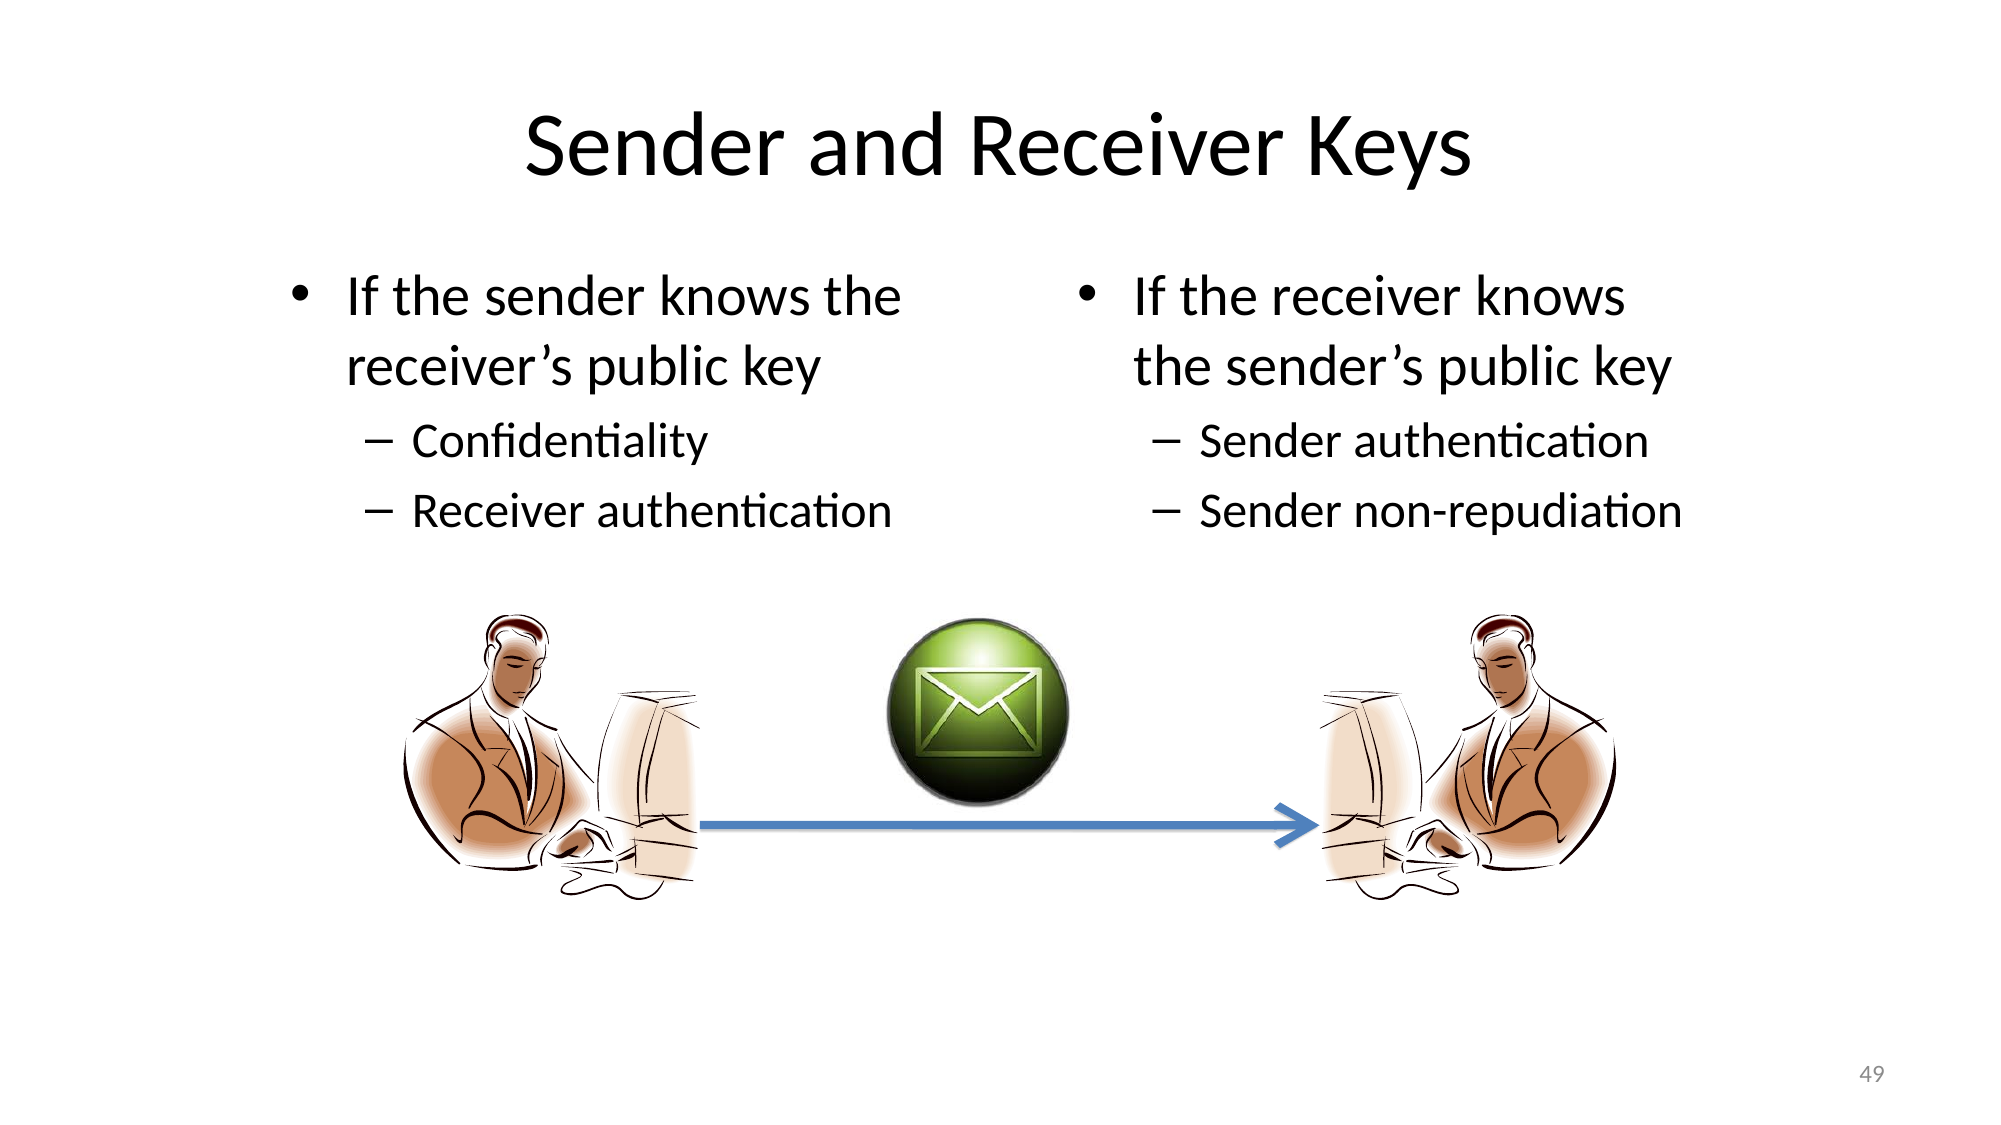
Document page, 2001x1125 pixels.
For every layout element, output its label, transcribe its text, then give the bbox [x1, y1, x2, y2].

title Sender and Receiver Keys [99, 45, 1900, 233]
list If the receiver knows the sender’s public key Sender authentication Sender non-repudiation [1062, 249, 1725, 993]
list If the sender knows the receiver’s public key Confidentiality Receiver authentication [275, 249, 938, 993]
slide_number 49 [1433, 1042, 1900, 1103]
picture [1319, 612, 1626, 904]
picture [874, 604, 1076, 813]
picture [394, 612, 701, 904]
